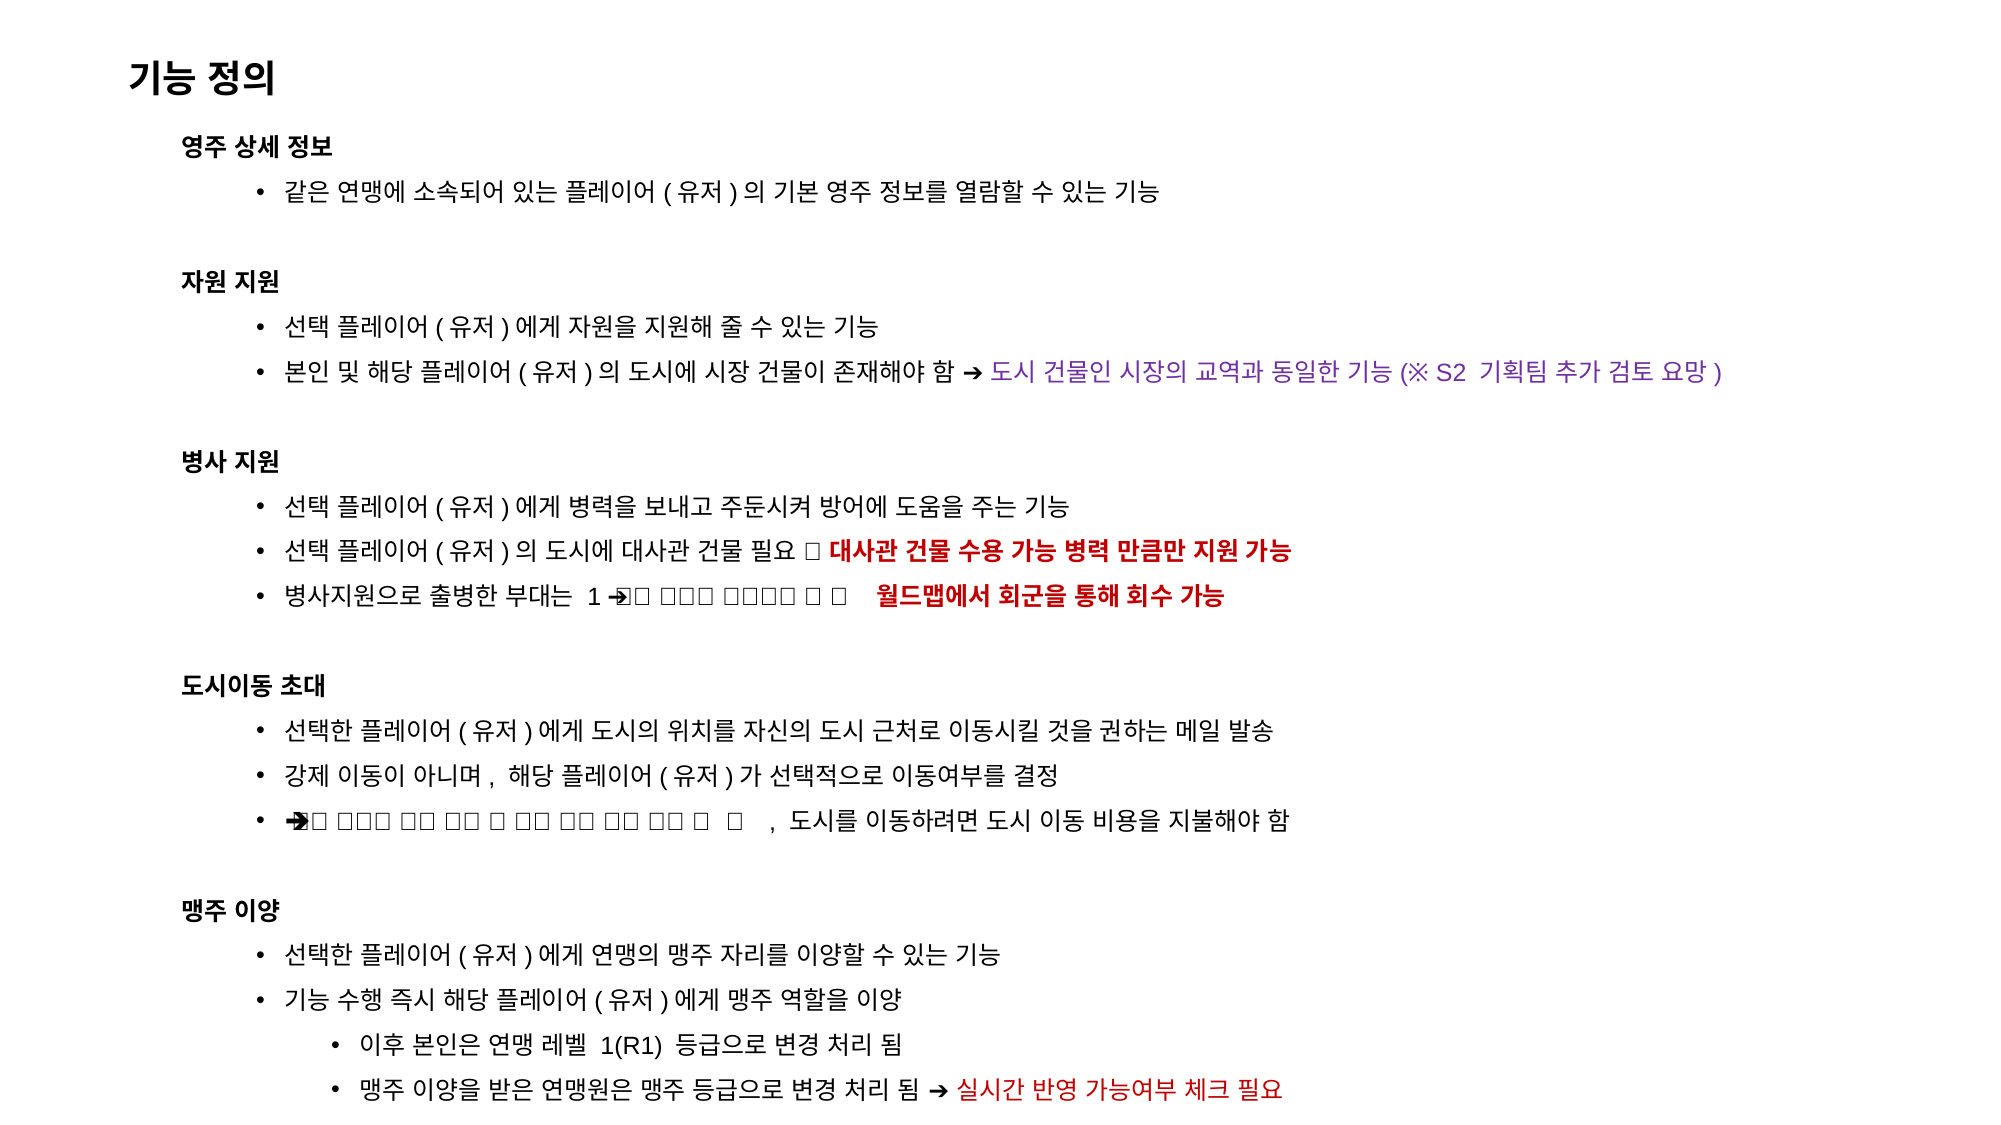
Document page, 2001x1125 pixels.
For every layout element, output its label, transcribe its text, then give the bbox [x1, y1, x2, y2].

text_box 영주 상세 정보 같은 연맹에 소속되어 있는 플레이어(유저)의 기본 영주 정보를 열람할 수 있는 기능 자원 지원 선택 플레이어(유저)에게 자원을 지원해 줄 수 있는 기능 본인 및 해당 플레이어(유저)의 도시에 시장 건물이 존재해야 함 ➔ 도시 건물인 시장의 교역과 동일한 기능(※ S2 기획팀 추가 검토 요망) 병사 지원 선택 플레이어(유저)에게 병력을 보내고 주둔시켜 방어에 도움을 주는 기능 선택 플레이어(유저)의 도시에 대사관 건물 필요 ➔ 대사관 건물 수용 가능 병력 만큼만 지원 가능 병사지원으로 출병한 부대는 1개의 출정 부대를 차지하게 됨 ➔ 월드맵에서 회군을 통해 회수 가능 도시이동 초대 선택한 플레이어(유저)에게 도시의 위치를 자신의 도시 근처로 이동시킬 것을 권하는 메일 발송 강제 이동이 아니며, 해당 플레이어(유저)가 선택적으로 이동여부를 결정 단순 권유 메일로 강제 기능 및 부가 제공 요소 없음 ➔ 즉, 도시를 이동하려면 도시 이동 비용을 지불해야 함 맹주 이양 선택한 플레이어(유저)에게 연맹의 맹주 자리를 이양할 수 있는 기능 기능 수행 즉시 해당 플레이어(유저)에게 맹주 역할을 이양 이후 본인은 연맹 레벨 1(R1) 등급으로 변경 처리 됨 맹주 이양을 받은 연맹원은 맹주 등급으로 변경 처리 됨 ➔ 실시간 반영 가능여부 체크 필요 [166, 109, 2000, 1125]
text_box 기능 정의 [113, 47, 309, 108]
